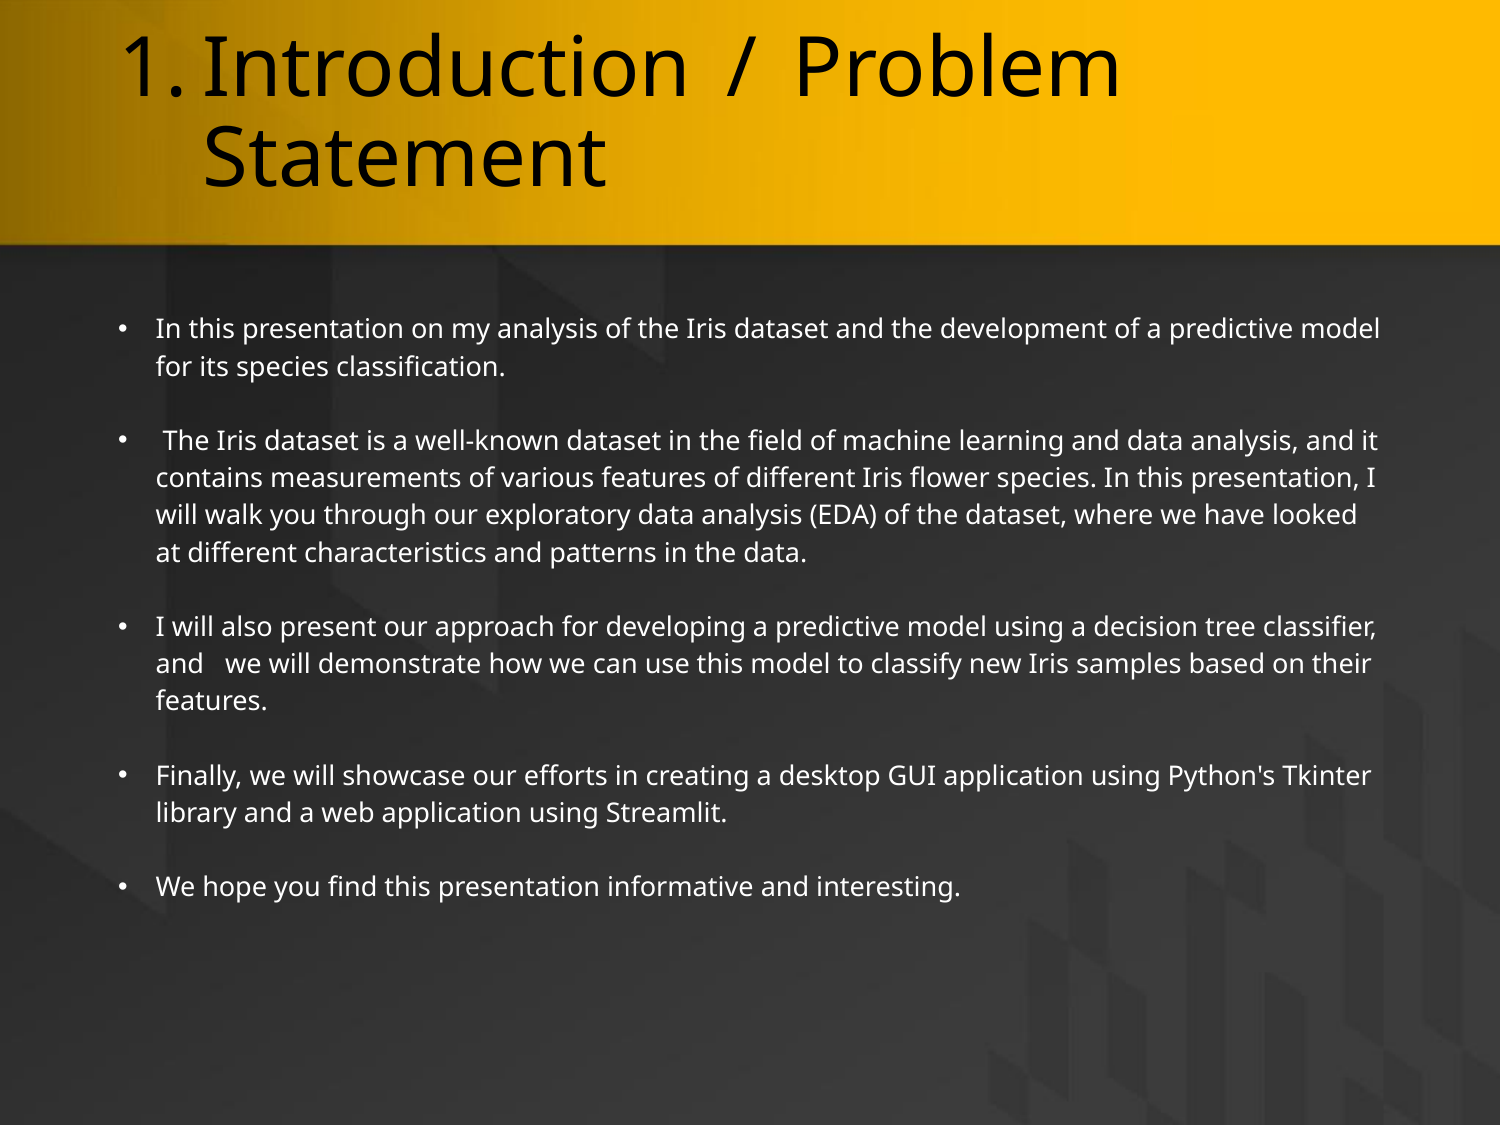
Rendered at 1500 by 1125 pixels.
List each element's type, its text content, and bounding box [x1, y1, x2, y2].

list In this presentation on my analysis of the Iris dataset and the development of a predictive model for its species classification. The Iris dataset is a well-known dataset in the field of machine learning and data analysis, and it contains measurements of various features of different Iris flower species. In this presentation, I will walk you through our exploratory data analysis (EDA) of the dataset, where we have looked at different characteristics and patterns in the data. I will also present our approach for developing a predictive model using a decision tree classifier, and we will demonstrate how we can use this model to classify new Iris samples based on their features. Finally, we will showcase our efforts in creating a desktop GUI application using Python's Tkinter library and a web application using Streamlit. We hope you find this presentation informative and interesting. [103, 299, 1397, 1014]
picture [0, 0, 1500, 1125]
title Introduction / Problem Statement [103, 7, 1140, 212]
